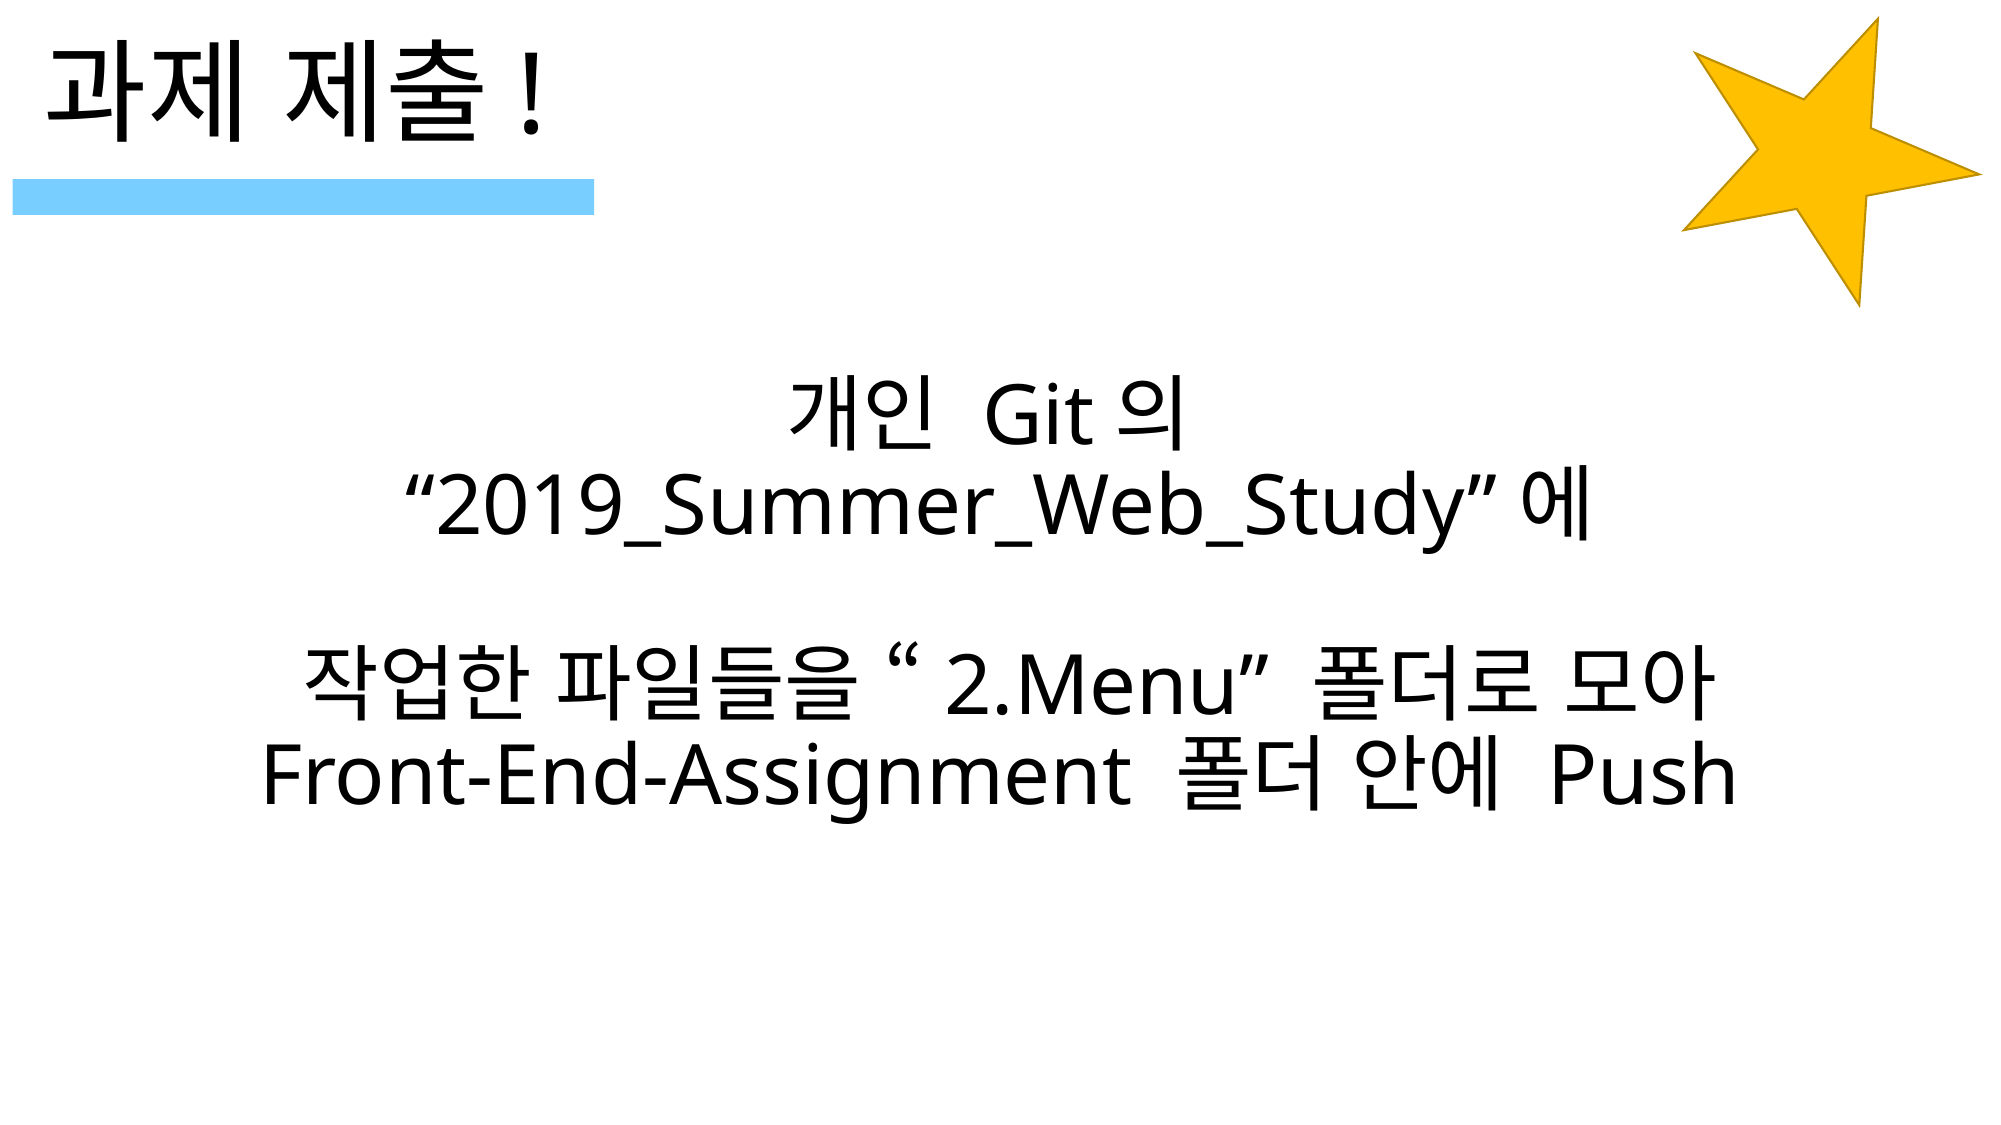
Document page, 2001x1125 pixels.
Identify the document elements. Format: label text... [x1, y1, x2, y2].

text_box 과제 제출! [0, 21, 952, 166]
text_box 개인 Git의 “2019_Summer_Web_Study”에 작업한 파일들을 “2.Menu” 폴더로 모아 Front-End-Assignment 폴더 안에 Push [170, 685, 1830, 830]
text_box [1681, 15, 1983, 309]
text_box [12, 178, 595, 216]
